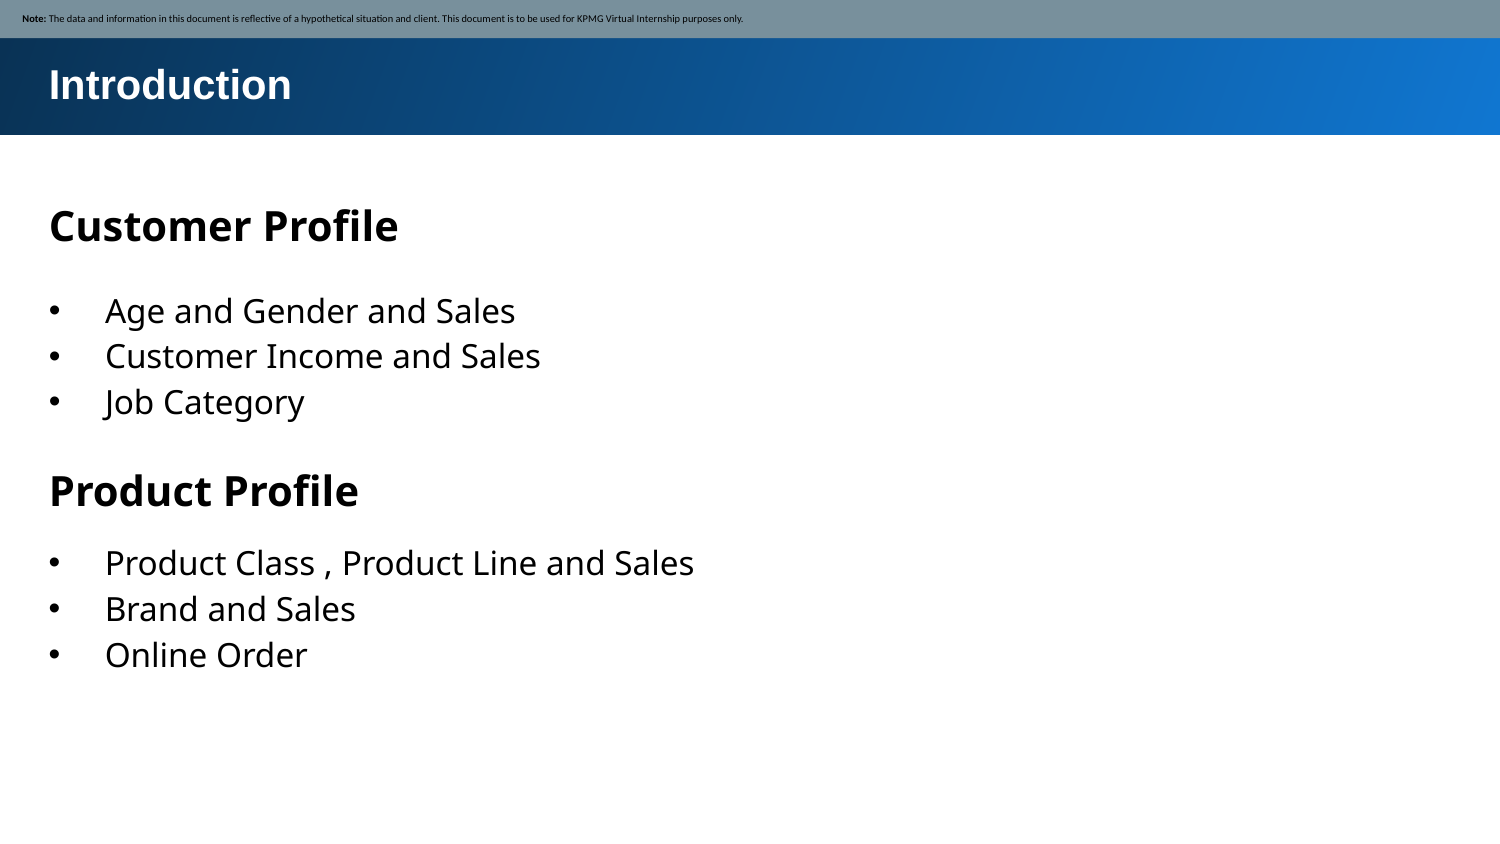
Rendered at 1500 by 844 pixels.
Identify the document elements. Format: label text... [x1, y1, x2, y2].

text_box Customer Profile [33, 177, 1439, 266]
text_box [0, 39, 1500, 135]
text_box Note: The data and information in this document is reflective of a hypothetical situation and client. This document is to be used for KPMG Virtual Internship purposes only. [0, 0, 1500, 39]
text_box Introduction [33, 43, 1439, 124]
text_box Product Class , Product Line and Sales Brand and Sales Online Order [33, 521, 874, 689]
text_box Product Profile [33, 441, 1439, 530]
text_box Age and Gender and Sales Customer Income and Sales Job Category [33, 268, 828, 437]
